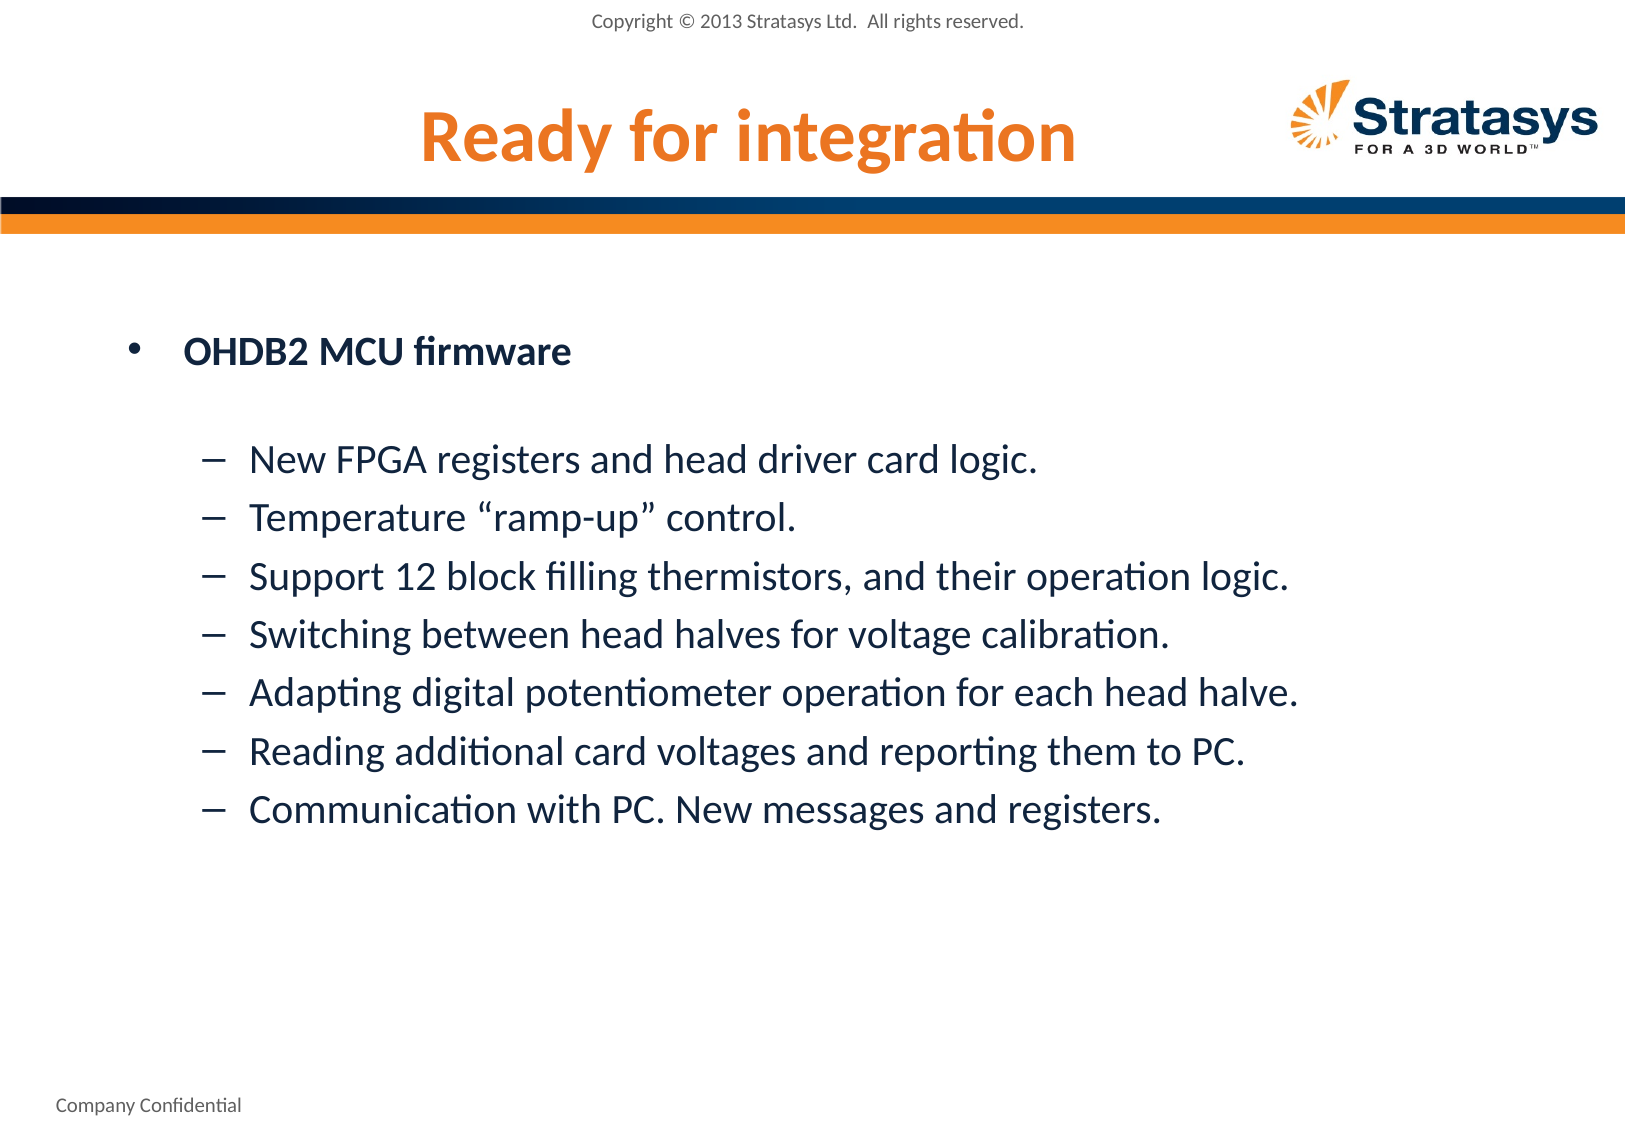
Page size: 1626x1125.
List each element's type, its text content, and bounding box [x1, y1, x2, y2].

list OHDB2 MCU firmware New FPGA registers and head driver card logic. Temperature “ramp-up” control. Support 12 block filling thermistors, and their operation logic. Switching between head halves for voltage calibration. Adapting digital potentiometer operation for each head halve. Reading additional card voltages and reporting them to PC. Communication with PC. New messages and registers. [112, 237, 1550, 1085]
picture [1387, 73, 1604, 160]
picture [0, 174, 1625, 234]
text_box Company Confidential [0, 1084, 298, 1125]
title Ready for integration [112, 50, 1387, 214]
text_box Copyright © 2013 Stratasys Ltd. All rights reserved. [379, 0, 1238, 40]
